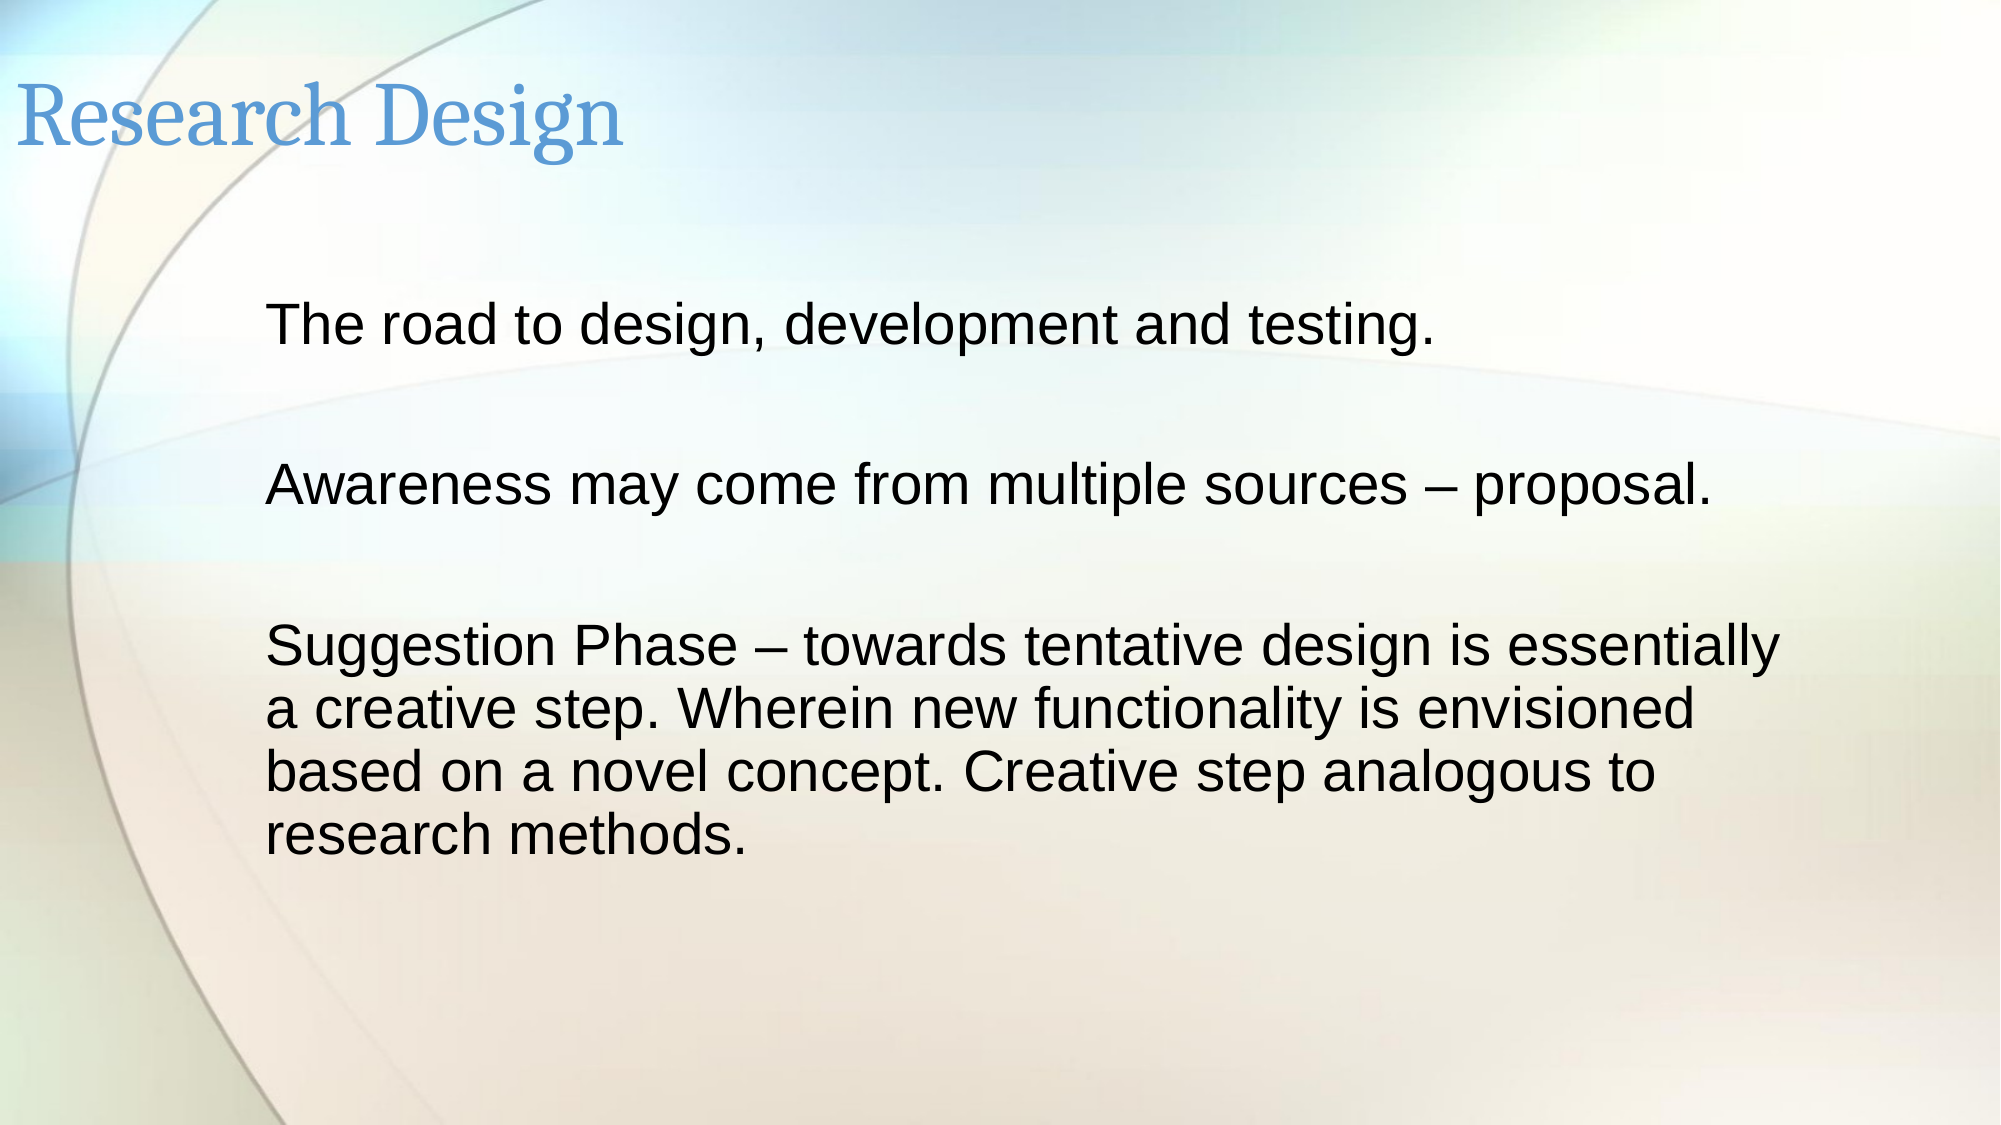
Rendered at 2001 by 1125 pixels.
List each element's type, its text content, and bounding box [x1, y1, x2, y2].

picture [0, 0, 2001, 1125]
list The road to design, development and testing. Awareness may come from multiple sources – proposal. Suggestion Phase – towards tentative design is essentially a creative step. Wherein new functionality is envisioned based on a novel concept. Creative step analogous to research methods. [250, 286, 1829, 989]
title Research Design [0, 0, 1482, 218]
